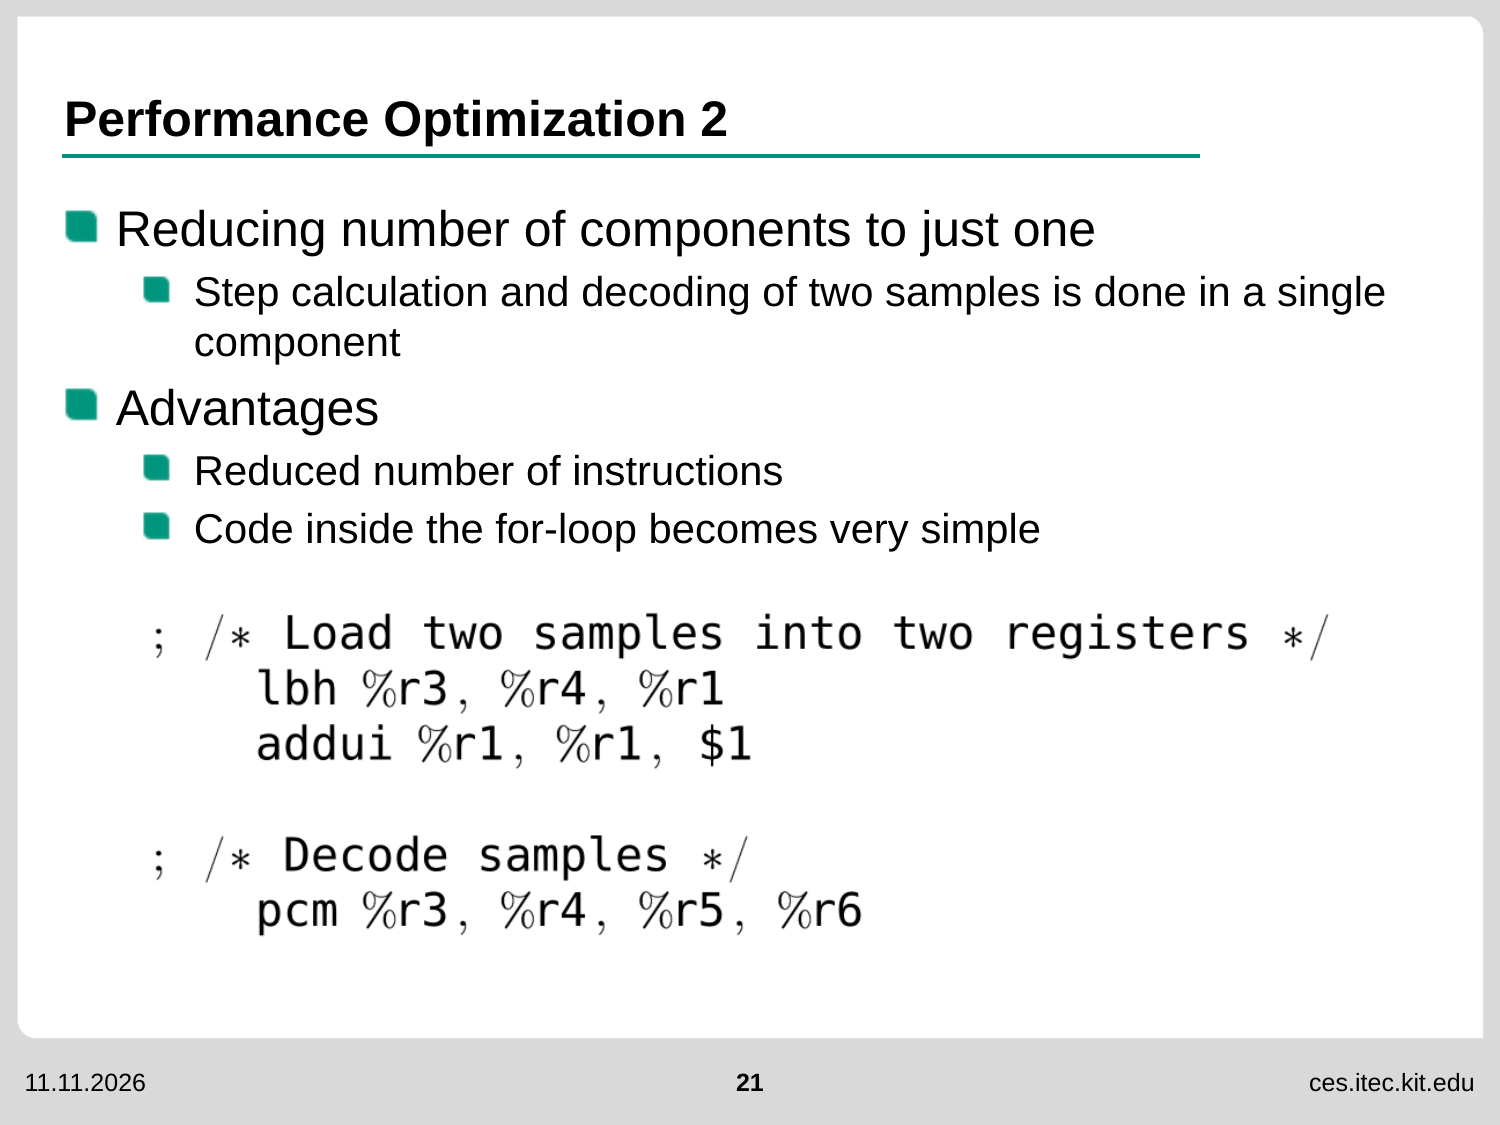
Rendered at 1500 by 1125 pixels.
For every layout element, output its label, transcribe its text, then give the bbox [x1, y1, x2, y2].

picture [0, 0, 1500, 1125]
list Reducing number of components to just one Step calculation and decoding of two samples is done in a single component Advantages Reduced number of instructions Code inside the for-loop becomes very simple [64, 196, 1436, 1000]
title Performance Optimization 2 [63, 54, 1199, 148]
